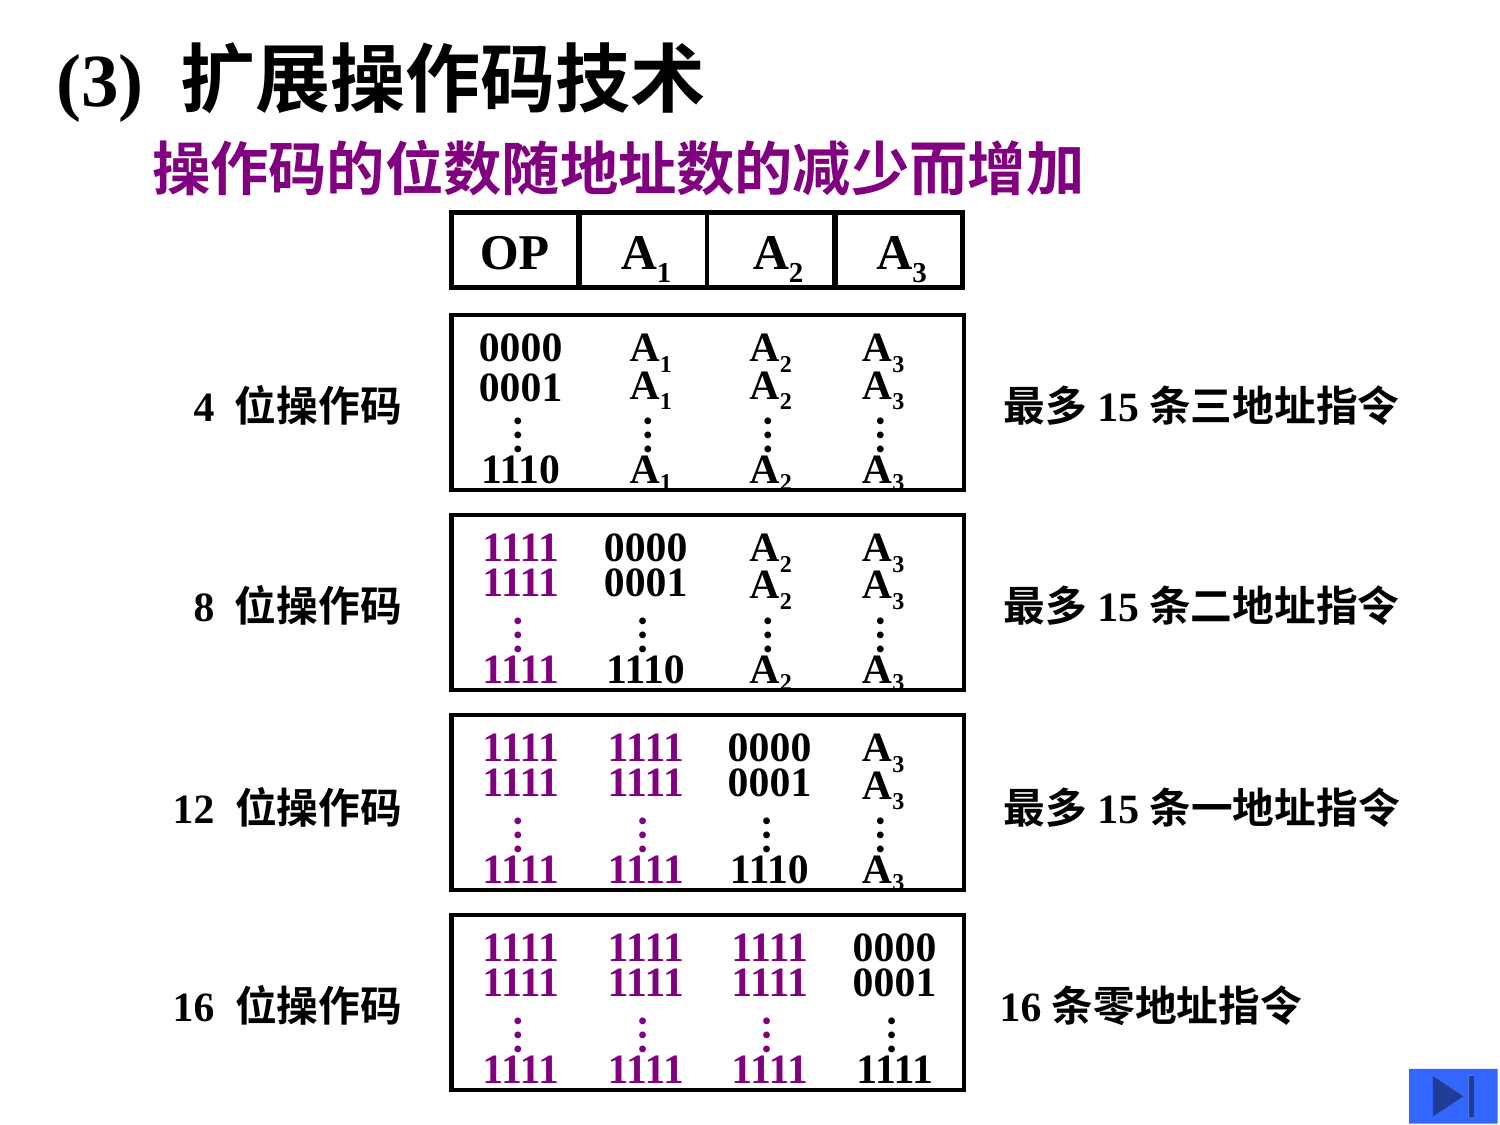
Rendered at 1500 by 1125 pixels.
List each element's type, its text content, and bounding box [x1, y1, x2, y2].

text_box 12 位操作码 [157, 774, 417, 840]
text_box 最多15条二地址指令 [988, 572, 1436, 638]
text_box [1409, 1068, 1498, 1124]
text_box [451, 312, 965, 501]
text_box 4 位操作码 [178, 372, 417, 438]
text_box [451, 712, 965, 901]
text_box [451, 912, 965, 1101]
text_box 最多15条三地址指令 [988, 372, 1500, 438]
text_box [451, 212, 963, 288]
text_box 最多15条一地址指令 [989, 774, 1424, 840]
text_box 操作码的位数随地址数的减少而增加 [137, 125, 1223, 210]
text_box 16条零地址指令 [984, 972, 1317, 1038]
text_box (3) 扩展操作码技术 [41, 23, 721, 129]
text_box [451, 512, 965, 701]
text_box 16 位操作码 [157, 972, 417, 1038]
text_box 8 位操作码 [178, 572, 417, 638]
